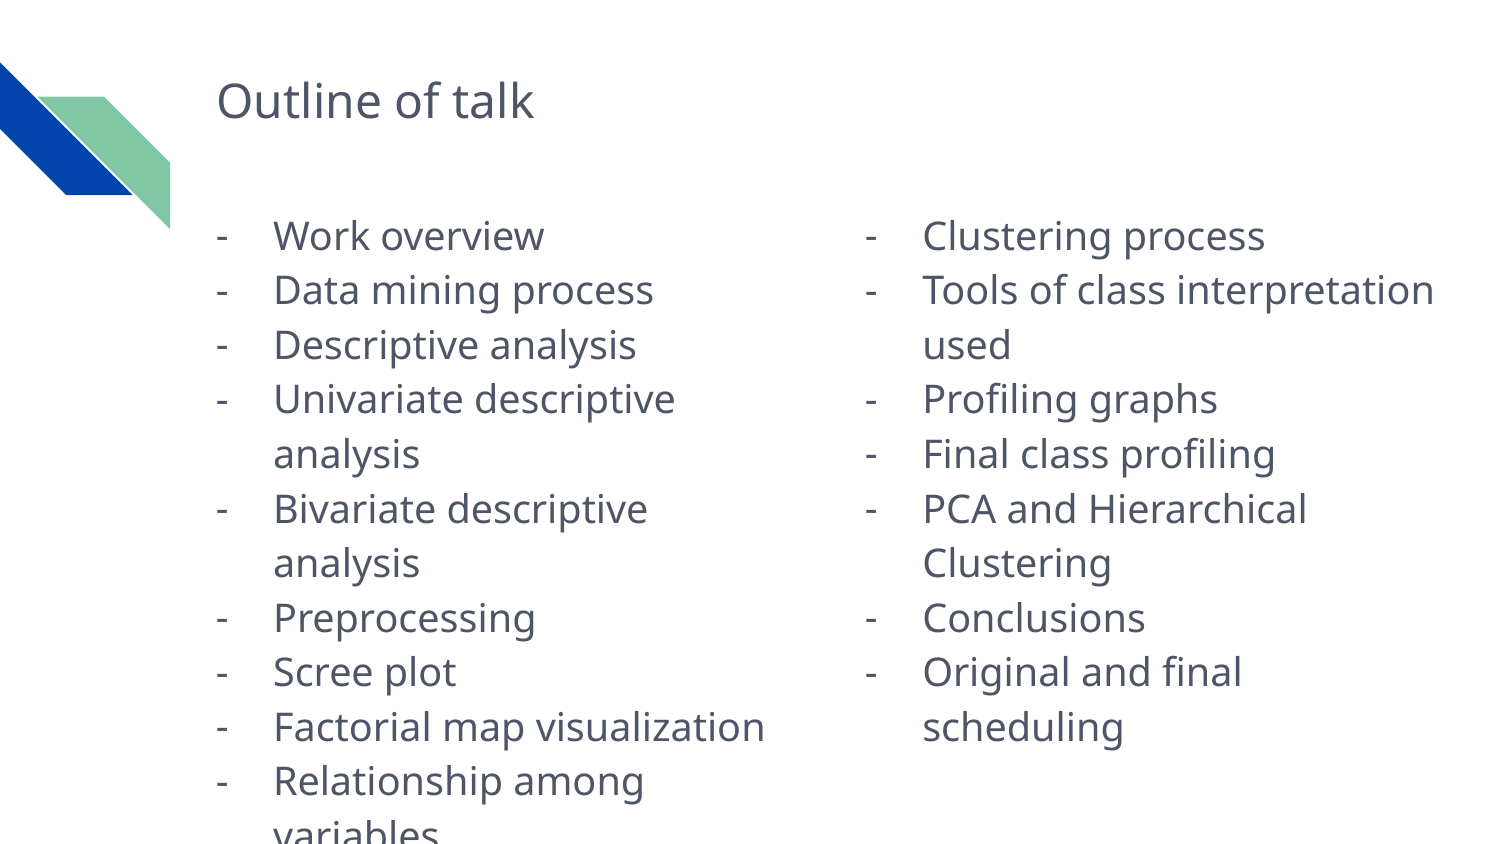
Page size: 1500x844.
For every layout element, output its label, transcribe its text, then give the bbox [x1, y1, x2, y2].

subtitle Clustering process Tools of class interpretation used Profiling graphs Final class profiling PCA and Hierarchical Clustering Conclusions Original and final scheduling [832, 188, 1471, 780]
title Outline of talk [201, 55, 613, 149]
subtitle Work overview Data mining process Descriptive analysis Univariate descriptive analysis Bivariate descriptive analysis Preprocessing Scree plot Factorial map visualization Relationship among variables Conclusions of PCA [183, 188, 822, 780]
